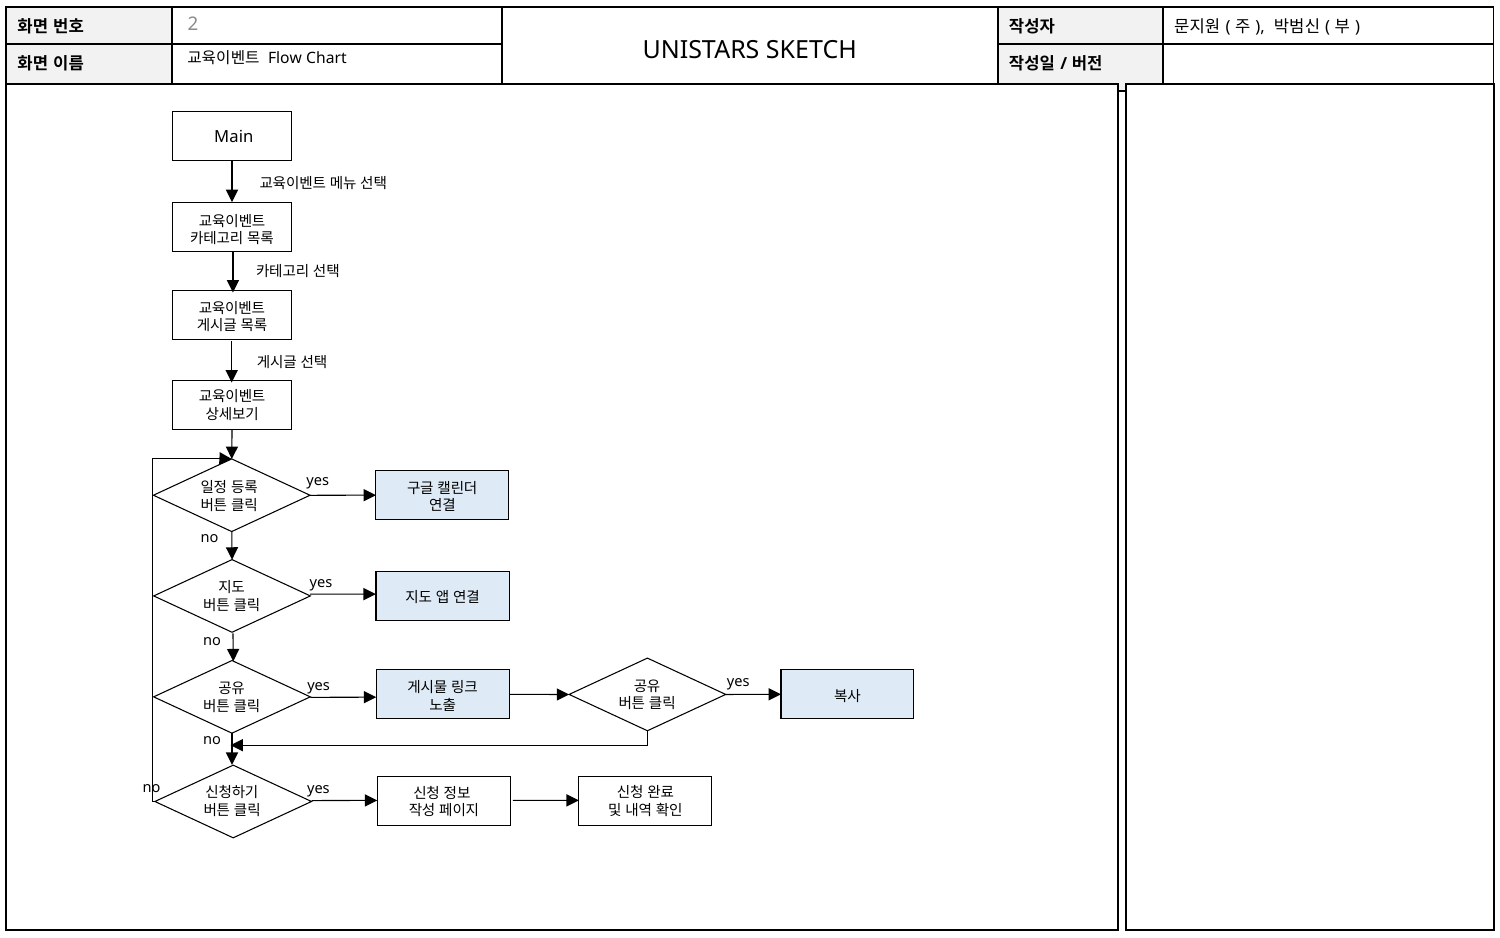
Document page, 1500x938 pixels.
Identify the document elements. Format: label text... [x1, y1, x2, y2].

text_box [375, 571, 431, 621]
text_box yes [294, 565, 348, 598]
text_box [569, 686, 584, 703]
text_box 게시글 선택 [242, 346, 343, 379]
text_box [780, 669, 914, 719]
text_box 카테고리 선택 [241, 254, 355, 287]
text_box no [232, 623, 236, 656]
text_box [377, 775, 431, 827]
text_box [236, 722, 259, 733]
text_box 교육이벤트 Flow Chart [172, 40, 501, 75]
text_box [232, 458, 259, 470]
text_box [292, 496, 311, 505]
text_box 일정 등록 버튼 클릭 [232, 470, 292, 521]
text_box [172, 202, 292, 255]
text_box [710, 685, 723, 703]
text_box 신청하기 버튼 클릭 [169, 775, 295, 826]
text_box [295, 701, 304, 706]
text_box [232, 660, 257, 671]
text_box [295, 598, 309, 605]
text_box [172, 111, 292, 162]
text_box [619, 719, 676, 732]
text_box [172, 379, 292, 430]
text_box yes [292, 668, 346, 701]
text_box [205, 826, 262, 839]
slide_number 2 [172, 7, 501, 40]
text_box [295, 805, 307, 811]
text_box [375, 470, 509, 522]
text_box [232, 558, 257, 570]
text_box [172, 290, 292, 342]
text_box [578, 775, 712, 826]
text_box [234, 521, 257, 532]
text_box [621, 656, 674, 669]
text_box 교육이벤트 메뉴 선택 [244, 166, 402, 199]
text_box 공유 버튼 클릭 [584, 669, 710, 719]
text_box no [232, 722, 236, 743]
text_box [232, 621, 259, 632]
text_box no [127, 770, 176, 803]
text_box yes [291, 463, 345, 496]
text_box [447, 775, 511, 827]
text_box 지도 버튼 클릭 [232, 570, 295, 621]
text_box [232, 764, 257, 775]
text_box yes [712, 664, 765, 697]
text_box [154, 458, 232, 802]
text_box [447, 571, 510, 621]
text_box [447, 669, 510, 721]
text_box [431, 529, 447, 938]
text_box [155, 803, 169, 810]
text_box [376, 669, 431, 721]
text_box yes [292, 772, 345, 805]
text_box Main [199, 118, 269, 154]
text_box 공유 버튼 클릭 [232, 671, 295, 722]
